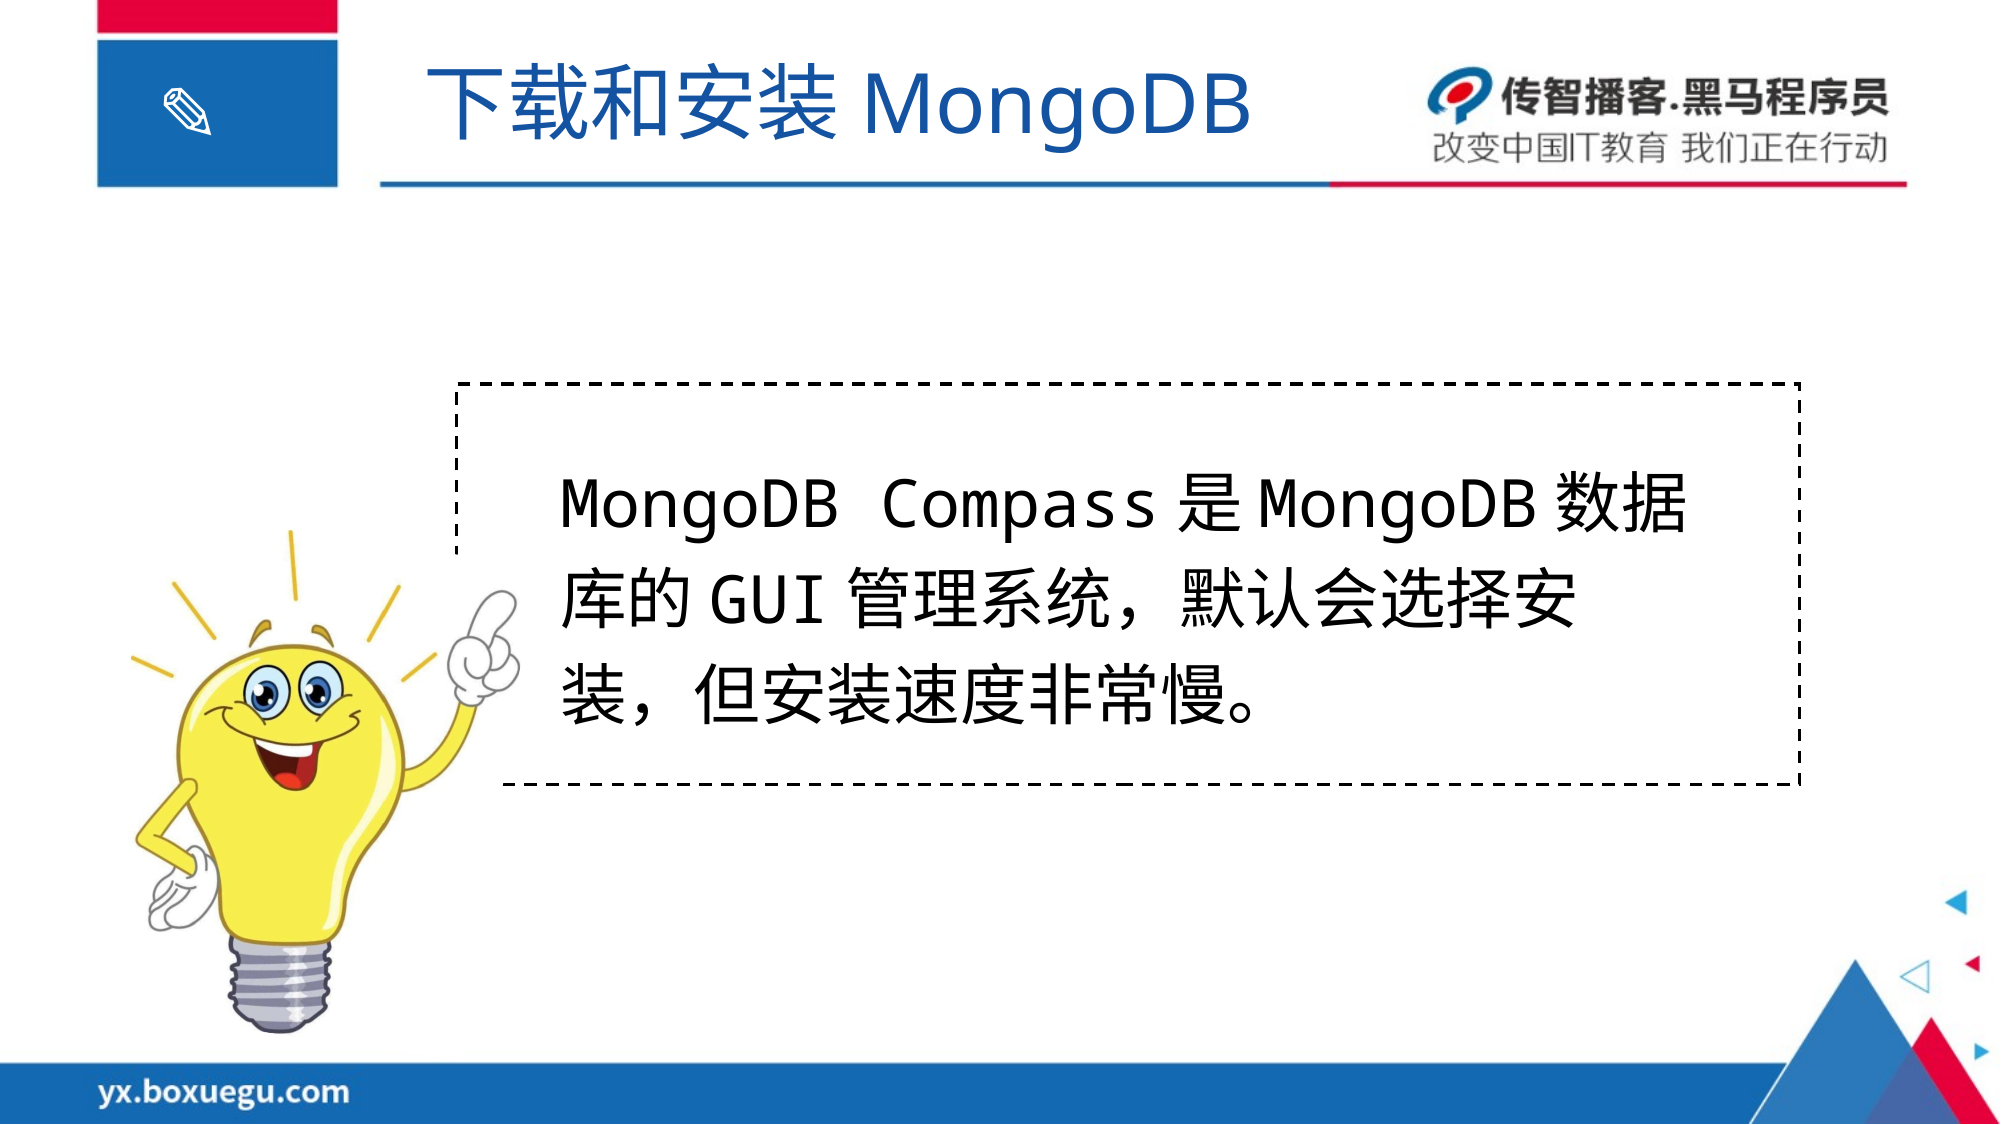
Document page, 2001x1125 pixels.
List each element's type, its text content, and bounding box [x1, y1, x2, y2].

text_box 下载和安装MongoDB [409, 43, 1292, 158]
picture [0, 0, 2000, 1124]
text_box [455, 383, 1801, 786]
